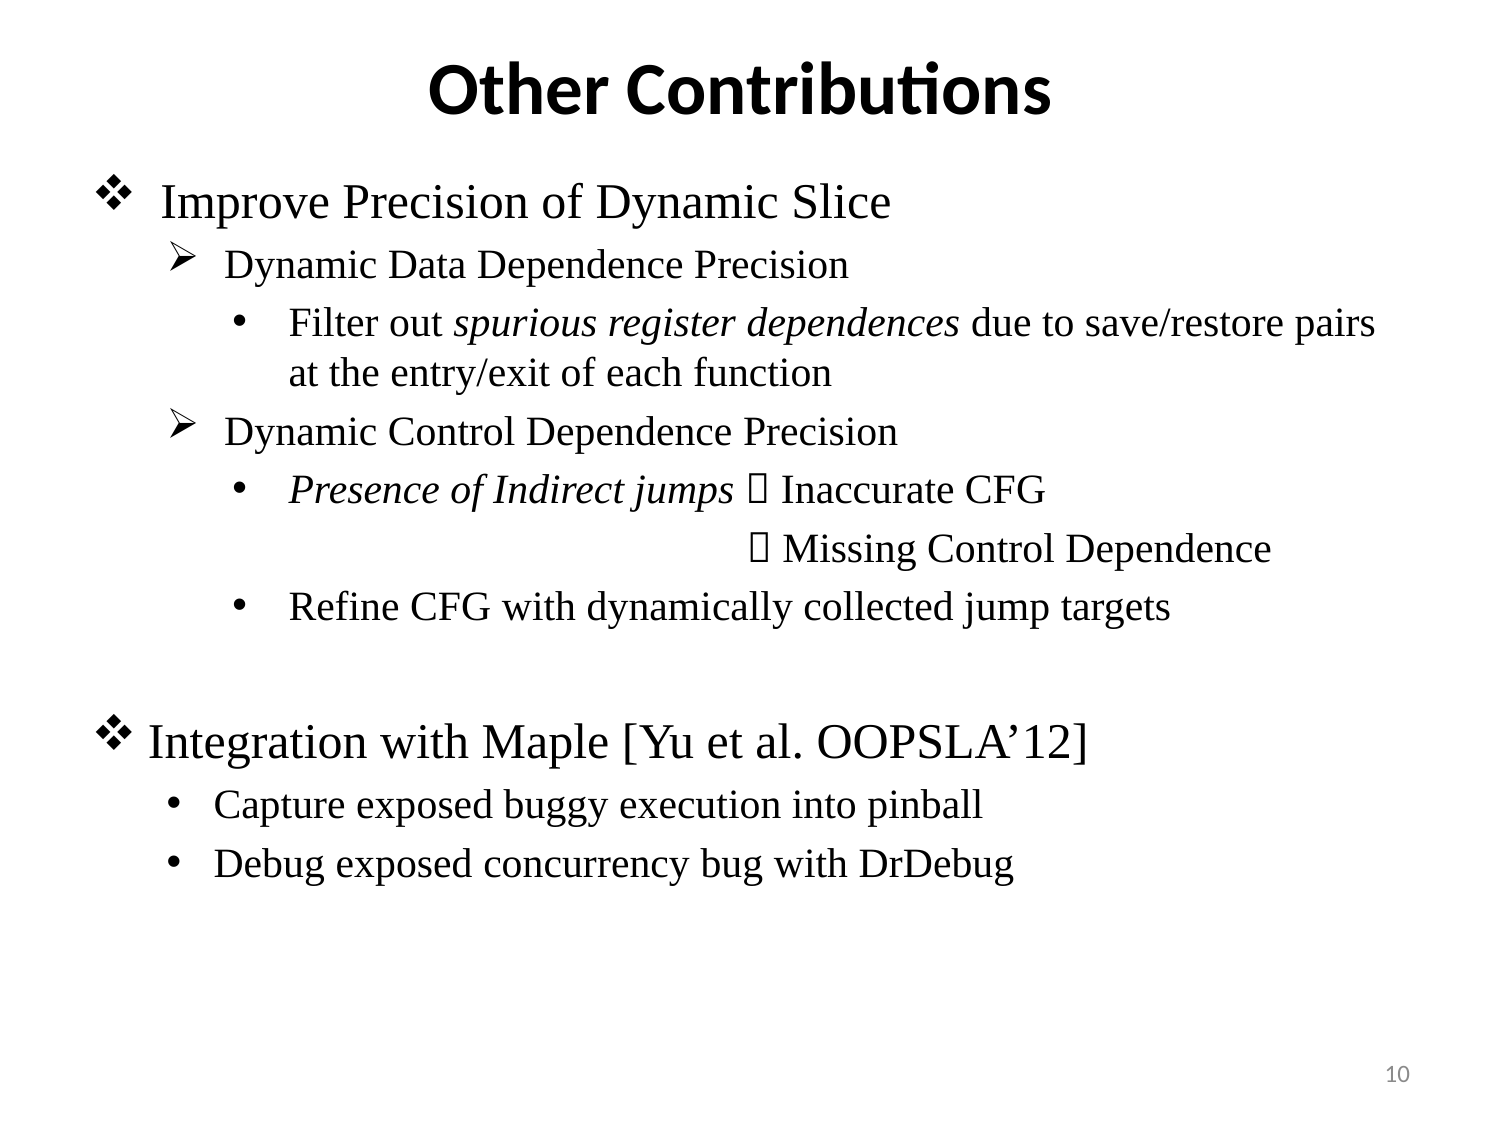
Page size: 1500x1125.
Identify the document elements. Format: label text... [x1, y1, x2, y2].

title Other Contributions [51, 12, 1447, 158]
slide_number 10 [1074, 1042, 1425, 1103]
list Improve Precision of Dynamic Slice Dynamic Data Dependence Precision Filter out spurious register dependences due to save/restore pairs at the entry/exit of each function Dynamic Control Dependence Precision Presence of Indirect jumps  Inaccurate CFG  Missing Control Dependence Refine CFG with dynamically collected jump targets Integration with Maple [Yu et al. OOPSLA’12] Capture exposed buggy execution into pinball Debug exposed concurrency bug with DrDebug [76, 160, 1427, 988]
